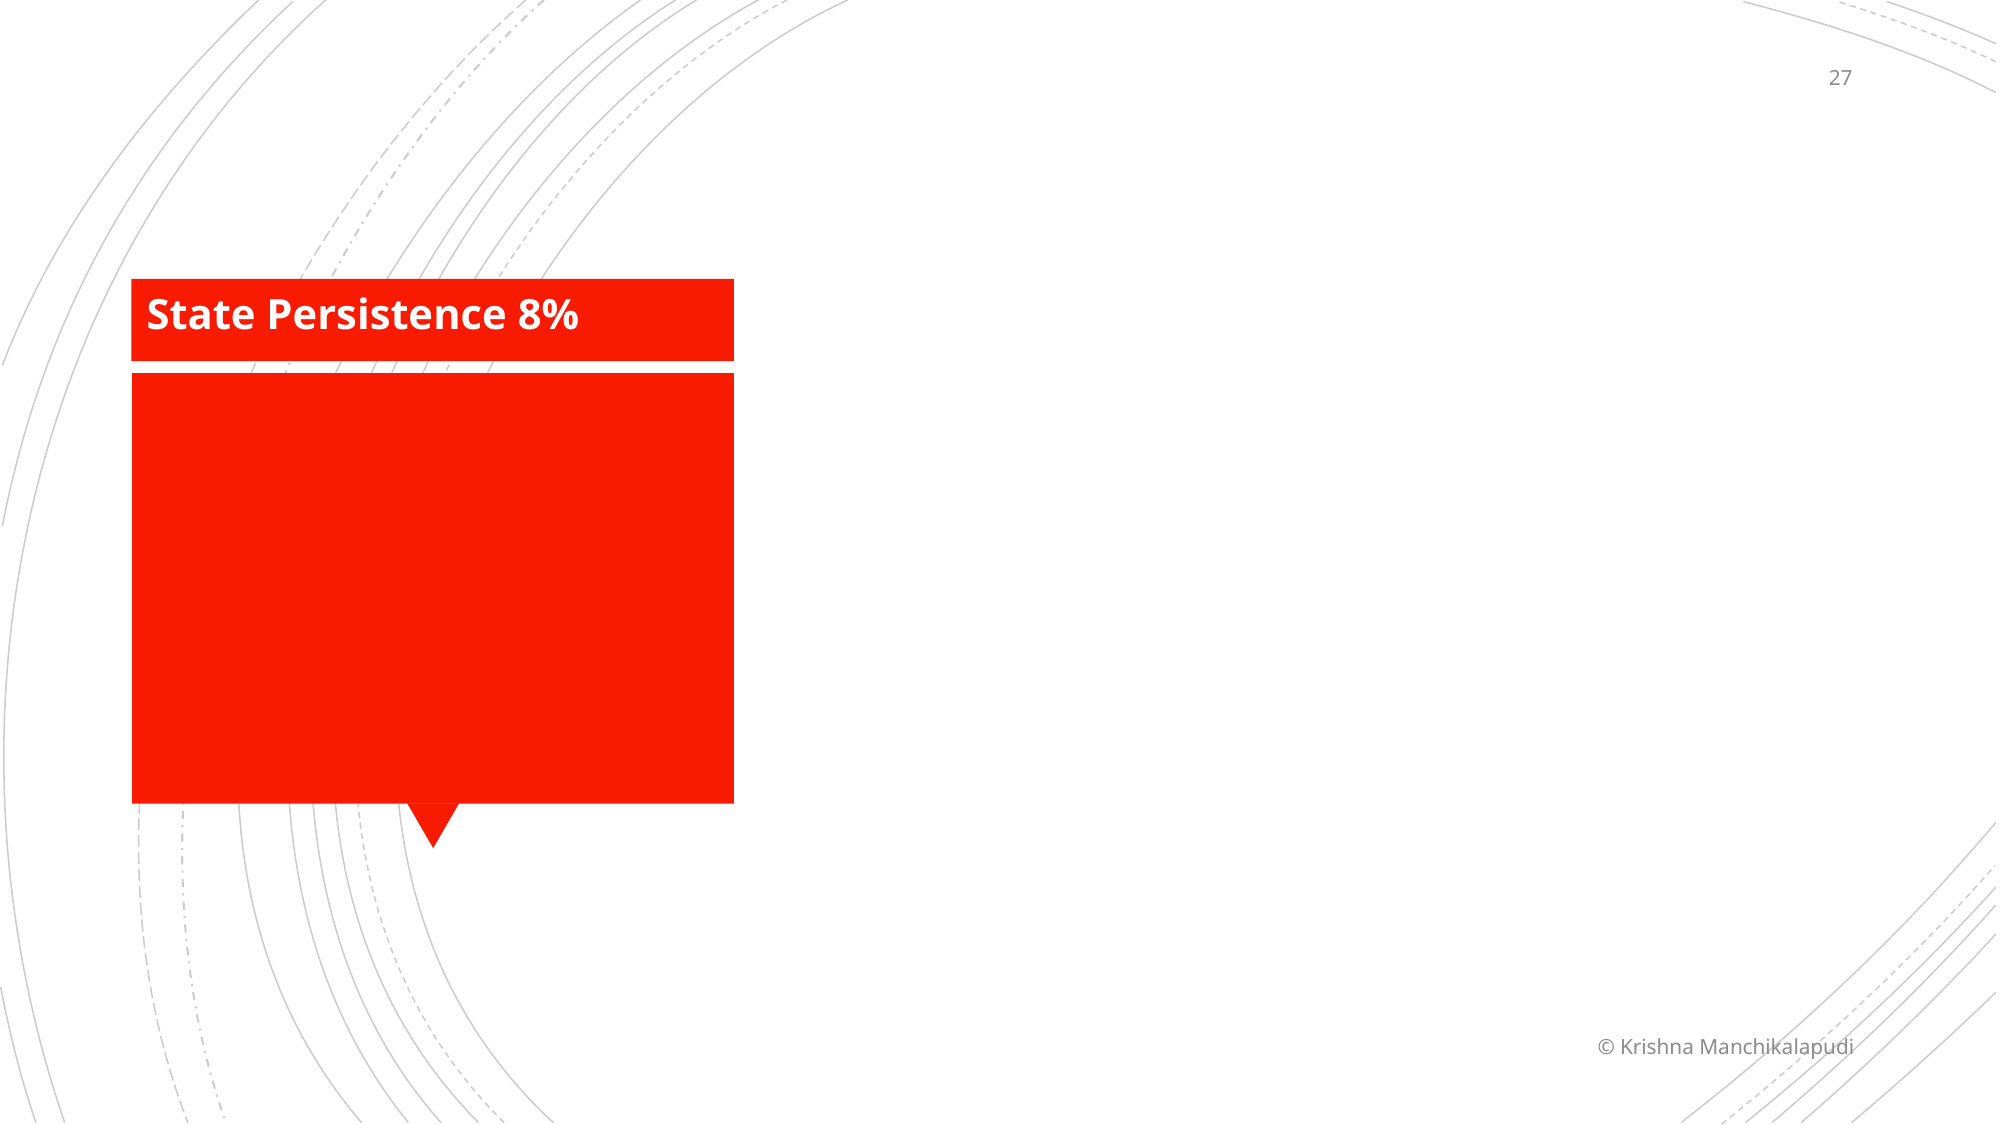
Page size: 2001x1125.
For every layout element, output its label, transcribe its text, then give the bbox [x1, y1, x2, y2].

footer © Krishna Manchikalapudi [131, 1021, 1869, 1074]
slide_number 27 [1717, 52, 1868, 105]
text_box State Persistence 8% [131, 280, 706, 345]
